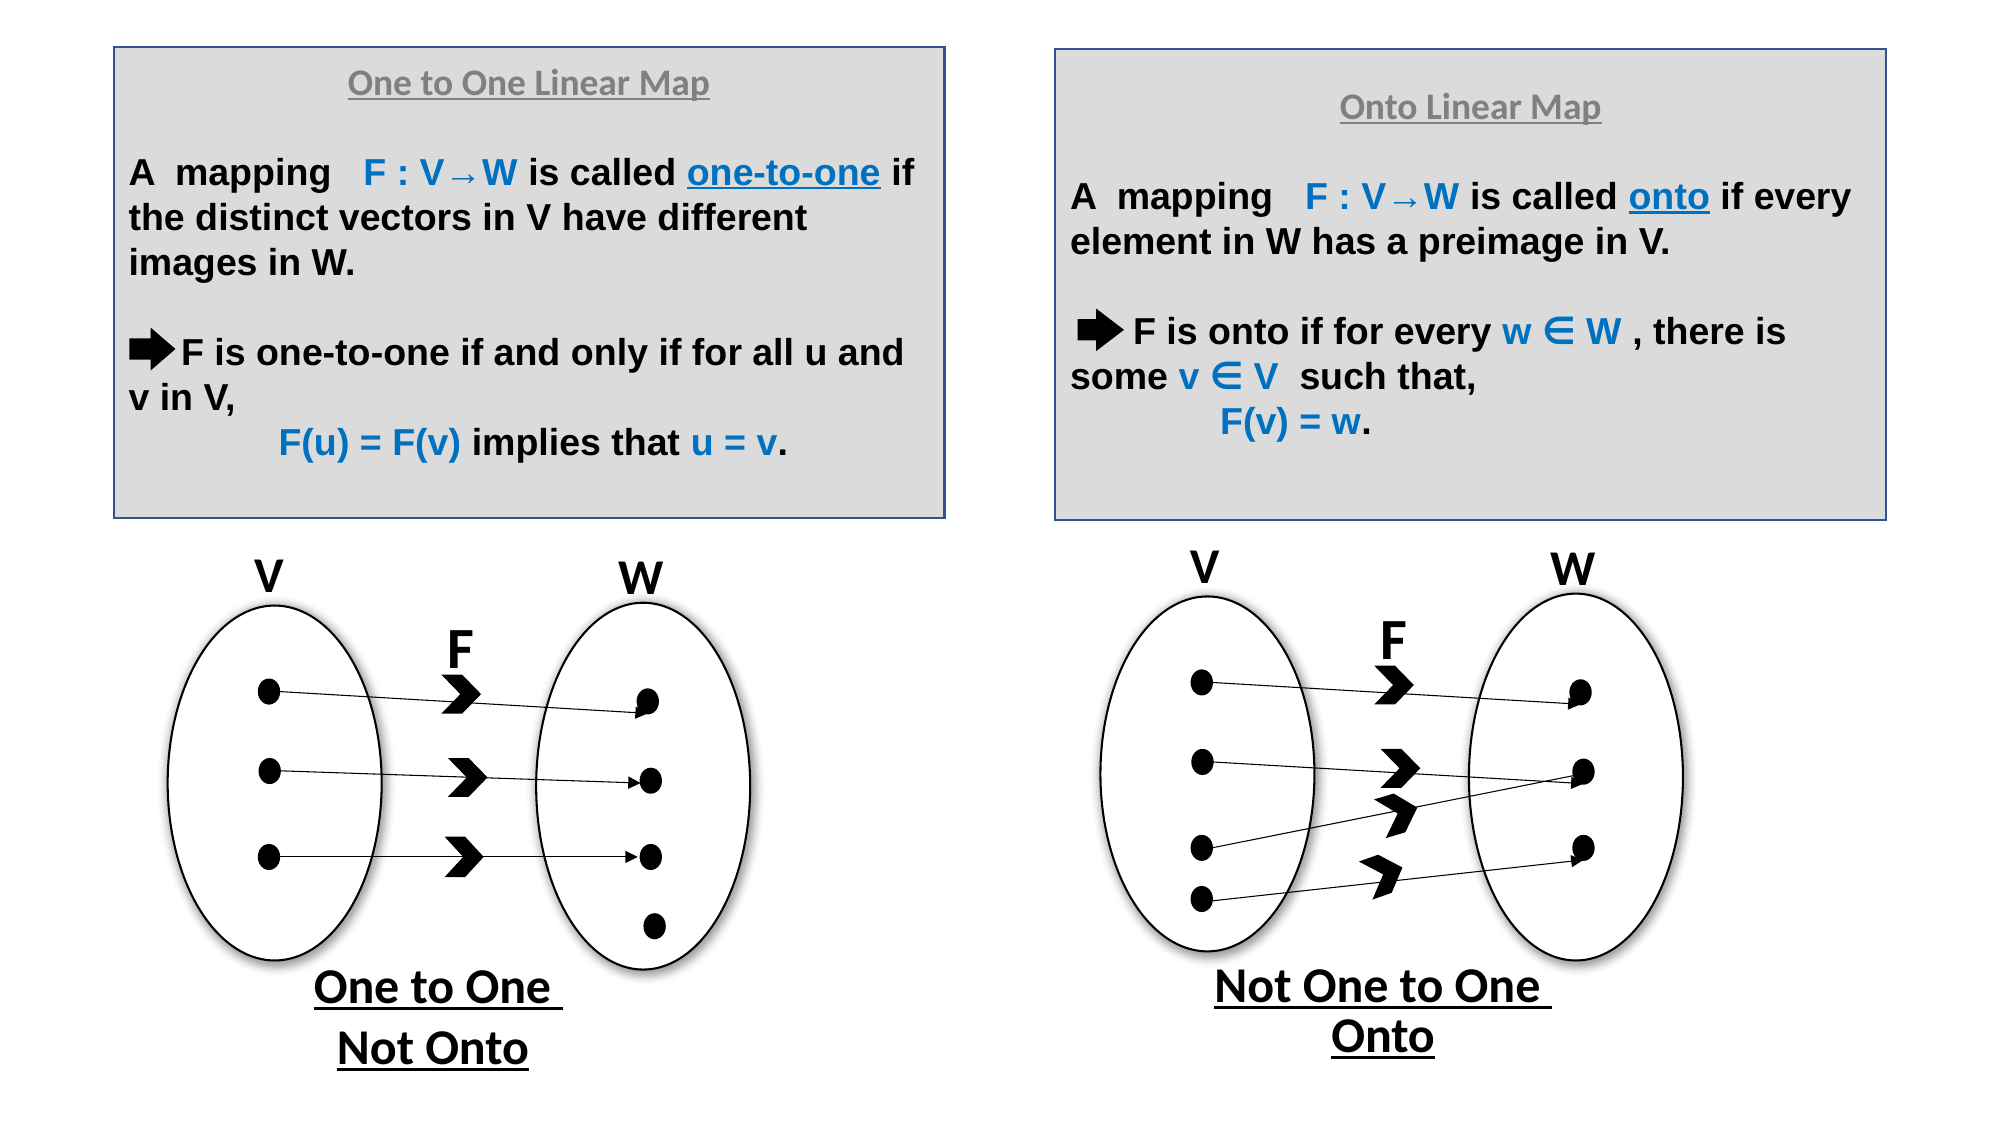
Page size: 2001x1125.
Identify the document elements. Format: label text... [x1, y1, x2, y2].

text_box [1574, 834, 1595, 861]
text_box [1467, 772, 1572, 780]
text_box [1572, 758, 1595, 785]
text_box [639, 767, 662, 794]
text_box [447, 758, 481, 770]
text_box [166, 611, 383, 946]
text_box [1211, 780, 1577, 848]
text_box [1380, 748, 1414, 761]
text_box One to One [0, 946, 827, 1007]
text_box F [1365, 593, 1437, 679]
text_box [258, 757, 281, 785]
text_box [1201, 761, 1574, 772]
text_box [279, 691, 638, 702]
text_box [1388, 774, 1414, 780]
text_box [257, 843, 281, 871]
text_box Not One to One [827, 944, 1939, 994]
text_box [1374, 665, 1411, 682]
text_box [441, 674, 479, 691]
text_box W [603, 536, 674, 612]
text_box [1374, 693, 1407, 705]
text_box [636, 688, 659, 715]
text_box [268, 770, 641, 784]
text_box [444, 836, 483, 856]
text_box V [1175, 526, 1246, 602]
text_box Onto [821, 994, 1945, 1070]
text_box [444, 857, 484, 878]
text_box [1197, 847, 1574, 903]
text_box [129, 327, 176, 371]
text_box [1211, 682, 1571, 693]
text_box [441, 702, 474, 714]
text_box [1190, 669, 1213, 696]
text_box [1190, 834, 1211, 860]
text_box V [239, 535, 310, 611]
text_box [1077, 308, 1124, 352]
text_box [1569, 679, 1592, 706]
text_box Not Onto [0, 1007, 995, 1082]
text_box [1190, 887, 1213, 913]
text_box W [1535, 527, 1606, 603]
text_box [643, 913, 666, 940]
text_box Onto Linear Map A mapping F : V→W is called onto if every element in W has a preimage in V. F is onto if for every w ∈ W , there is some v ∈ V such that, F(v) = w. [1054, 48, 1887, 521]
text_box [1468, 599, 1684, 944]
text_box [639, 843, 662, 871]
text_box [1191, 748, 1214, 776]
text_box [1099, 602, 1316, 944]
text_box [447, 784, 482, 797]
text_box [535, 609, 752, 946]
text_box One to One Linear Map A mapping F : V→W is called one-to-one if the distinct vectors in V have different images in W. F is one-to-one if and only if for all u and v in V, F(u) = F(v) implies that u = v. [113, 46, 946, 519]
text_box F [432, 602, 504, 688]
text_box [257, 678, 281, 705]
